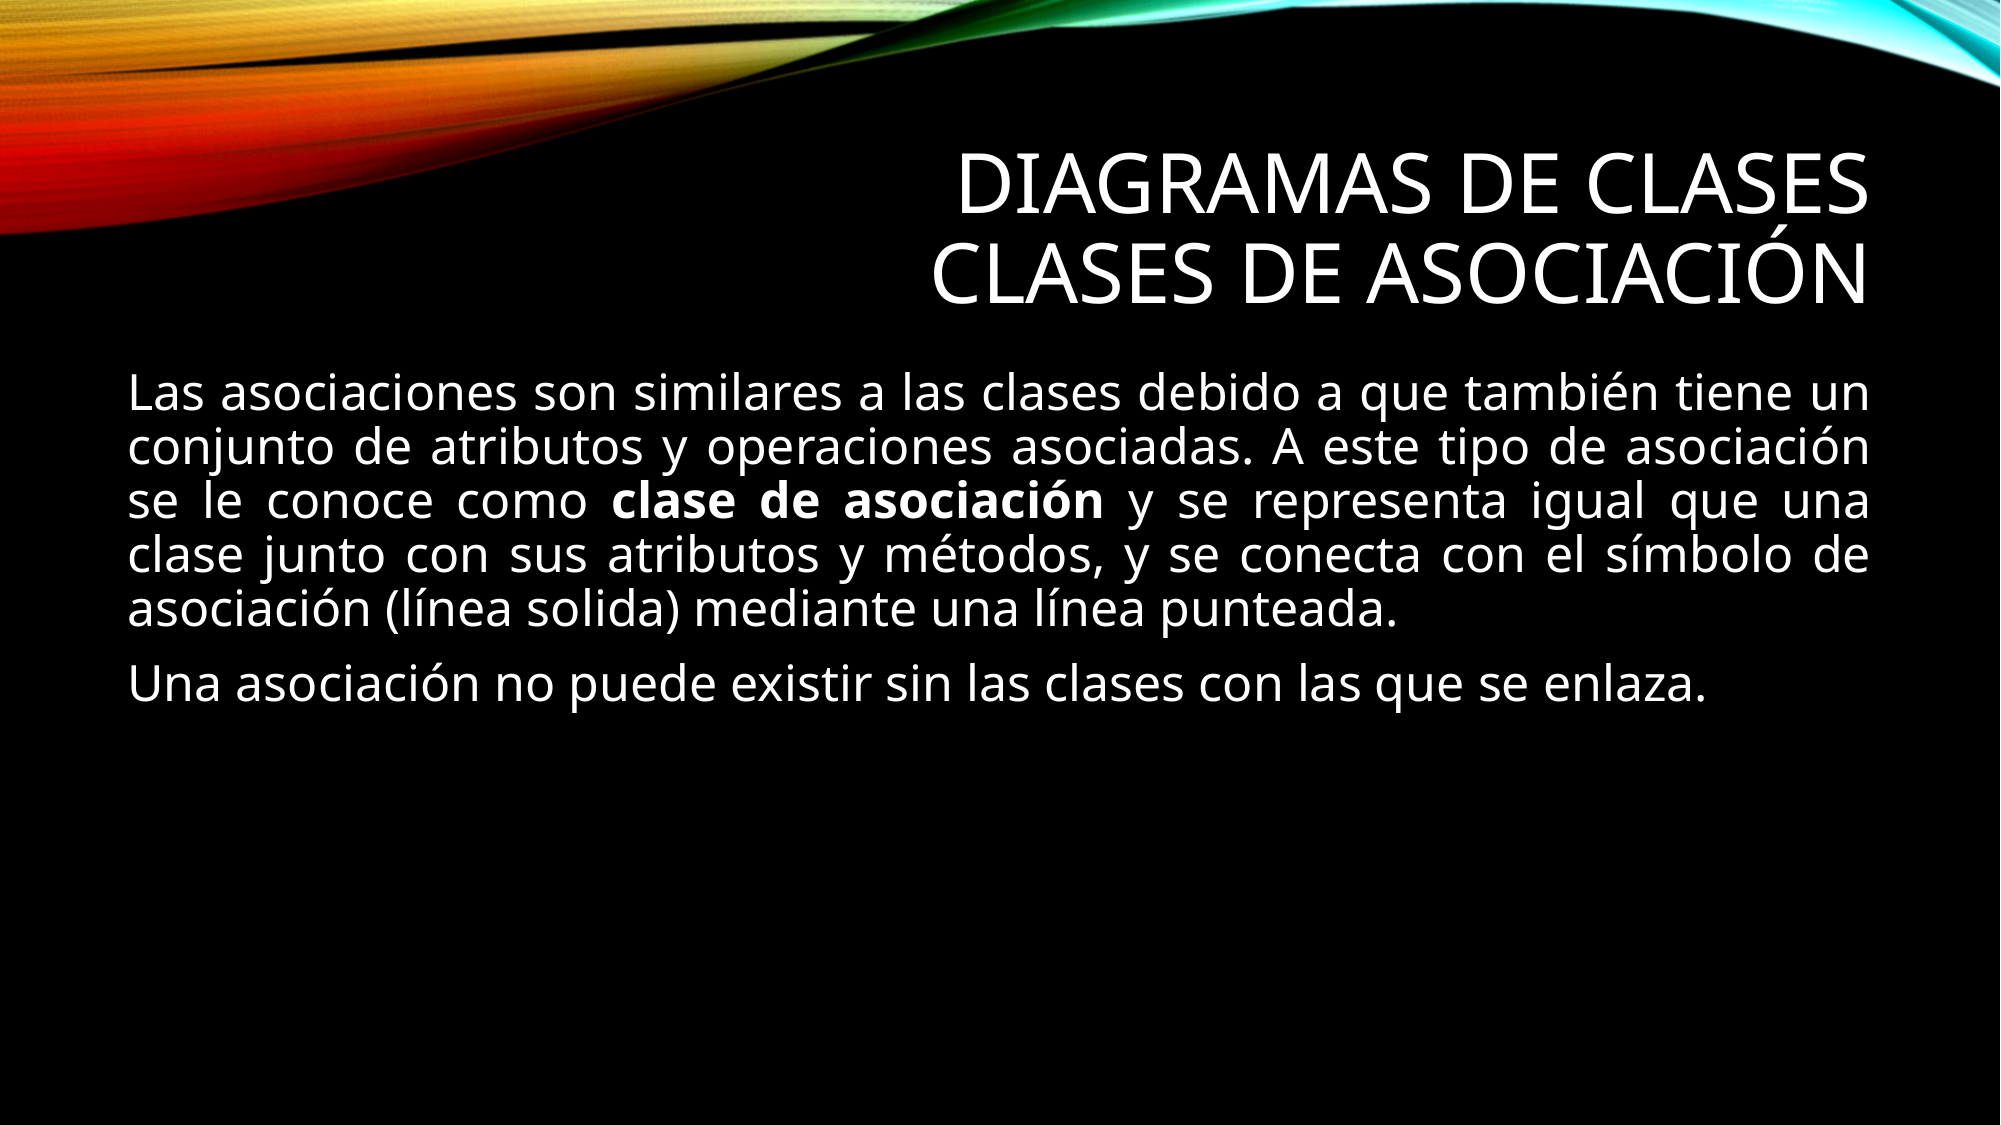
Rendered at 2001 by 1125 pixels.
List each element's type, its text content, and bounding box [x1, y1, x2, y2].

list Las asociaciones son similares a las clases debido a que también tiene un conjunto de atributos y operaciones asociadas. A este tipo de asociación se le conoce como clase de asociación y se representa igual que una clase junto con sus atributos y métodos, y se conecta con el símbolo de asociación (línea solida) mediante una línea punteada. Una asociación no puede existir sin las clases con las que se enlaza. [112, 360, 1888, 1021]
picture [0, 0, 2000, 237]
title Diagramas de clases Clases de asociación [474, 125, 1888, 338]
